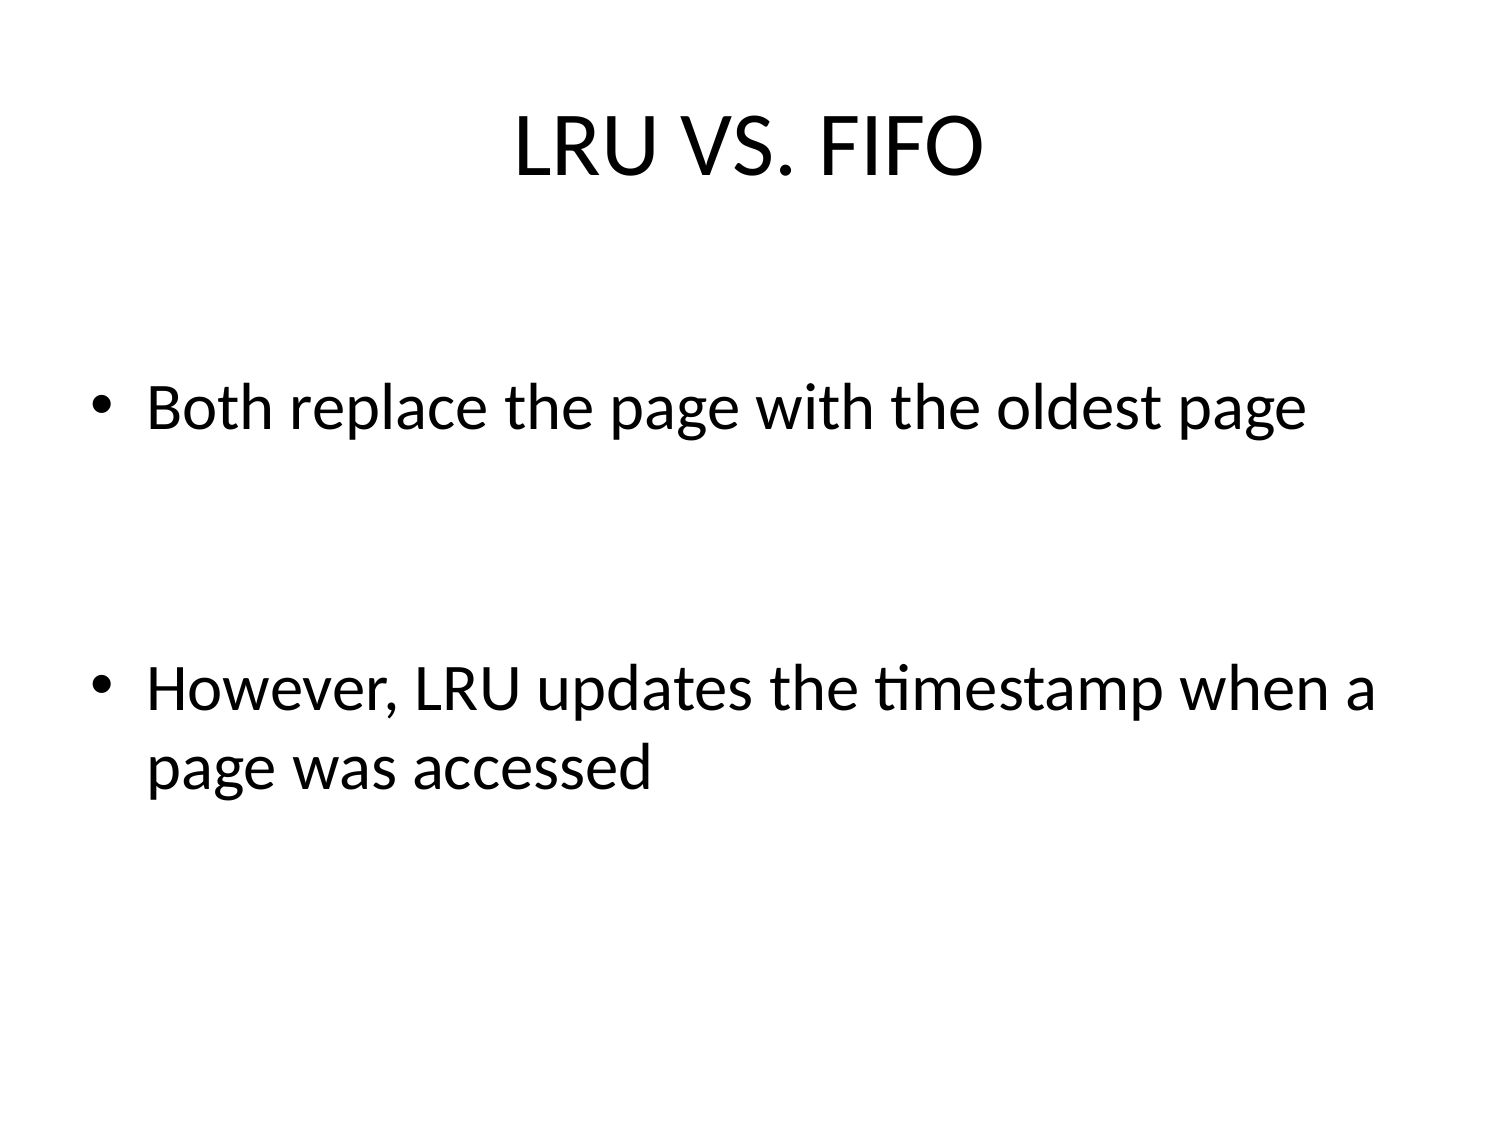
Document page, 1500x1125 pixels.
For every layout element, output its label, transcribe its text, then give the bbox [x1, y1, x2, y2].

list Both replace the page with the oldest page However, LRU updates the timestamp when a page was accessed [74, 262, 1426, 1006]
title LRU VS. FIFO [74, 44, 1426, 233]
